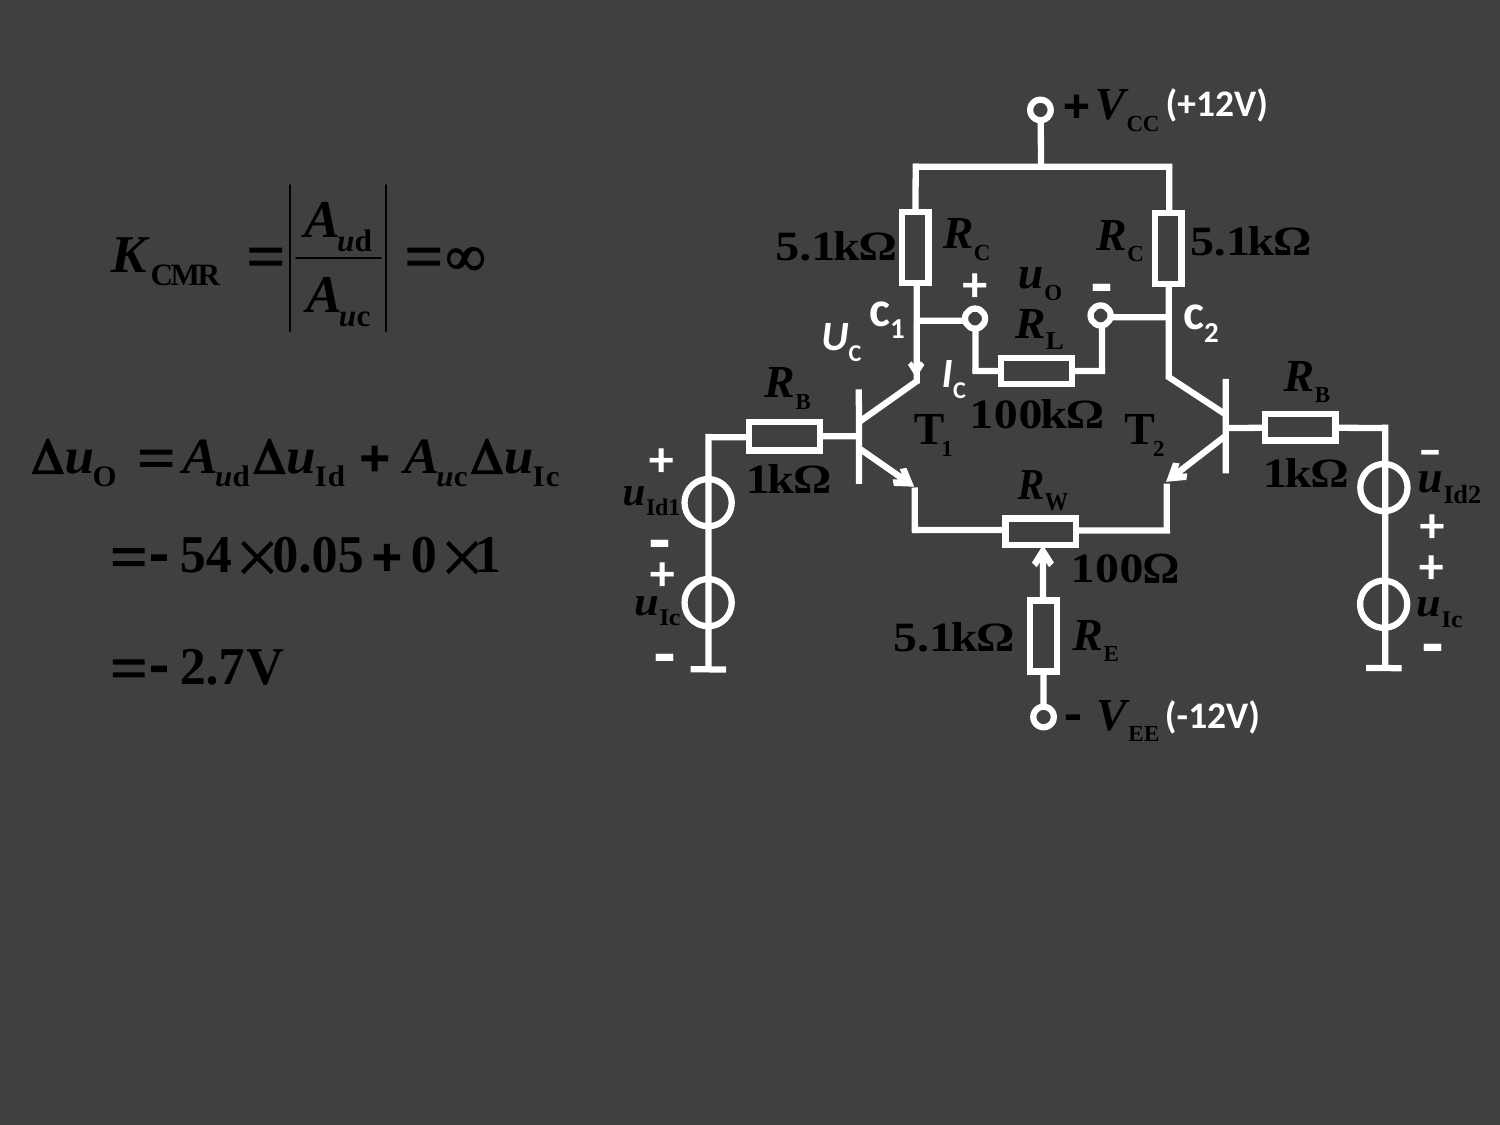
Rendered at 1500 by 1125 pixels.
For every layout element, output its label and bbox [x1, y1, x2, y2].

text_box [100, 174, 493, 343]
text_box [100, 524, 509, 587]
text_box [616, 71, 1490, 748]
text_box [23, 422, 568, 499]
text_box [100, 635, 296, 698]
